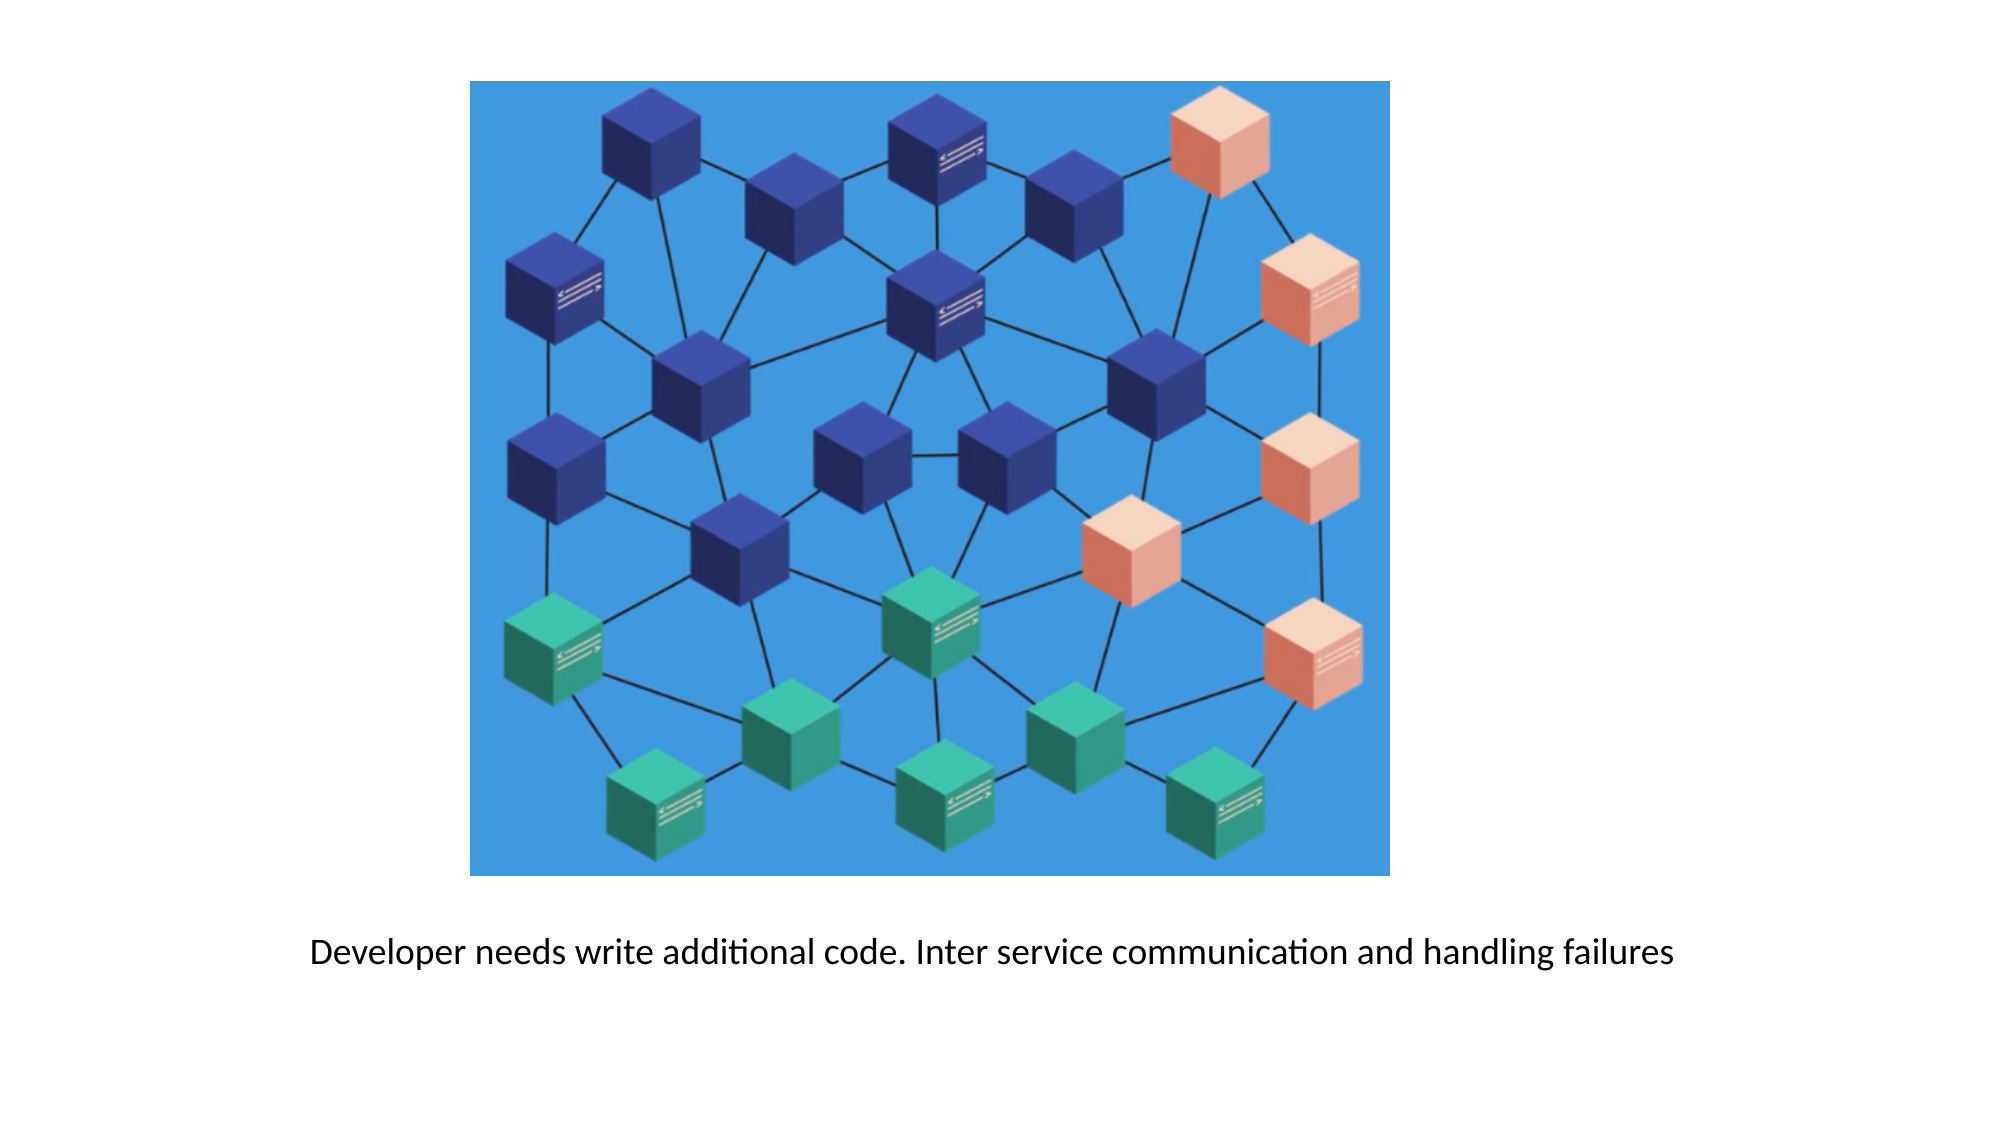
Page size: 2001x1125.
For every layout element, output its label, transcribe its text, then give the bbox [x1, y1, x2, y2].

picture [470, 81, 1390, 876]
text_box Developer needs write additional code. Inter service communication and handling failures [295, 919, 1829, 980]
